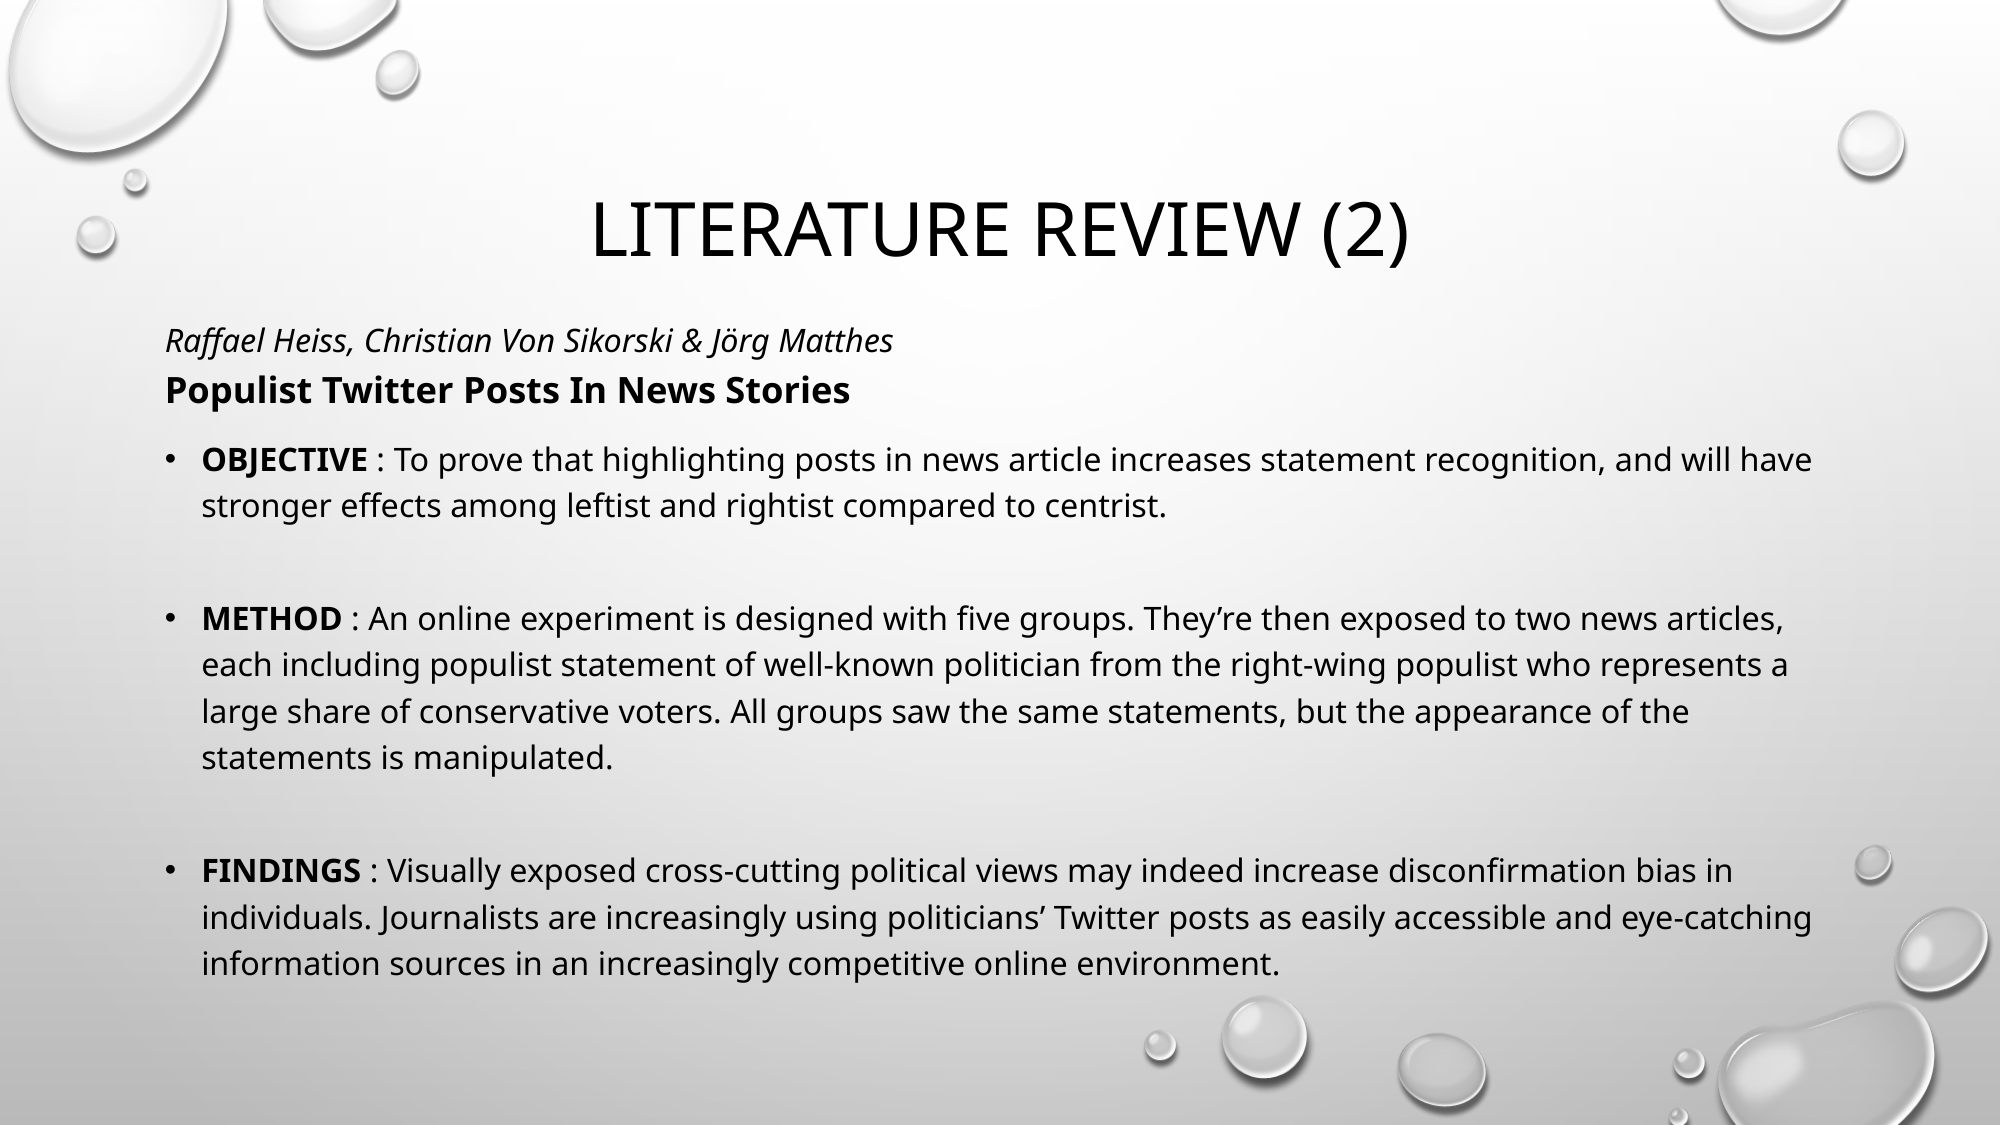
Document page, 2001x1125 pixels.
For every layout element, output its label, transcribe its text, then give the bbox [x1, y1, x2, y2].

picture [0, 0, 2000, 1125]
list Raffael Heiss, Christian Von Sikorski & Jörg Matthes Populist Twitter Posts In News Stories Objective : To prove that highlighting posts in news article increases statement recognition, and will have stronger effects among leftist and rightist compared to centrist. METHOD : An online experiment is designed with five groups. They’re then exposed to two news articles, each including populist statement of well-known politician from the right-wing populist who represents a large share of conservative voters. All groups saw the same statements, but the appearance of the statements is manipulated. FINDINGS : Visually exposed cross-cutting political views may indeed increase disconfirmation bias in individuals. Journalists are increasingly using politicians’ Twitter posts as easily accessible and eye-catching information sources in an increasingly competitive online environment. [149, 304, 1850, 994]
title Literature review (2) [149, 101, 1851, 364]
